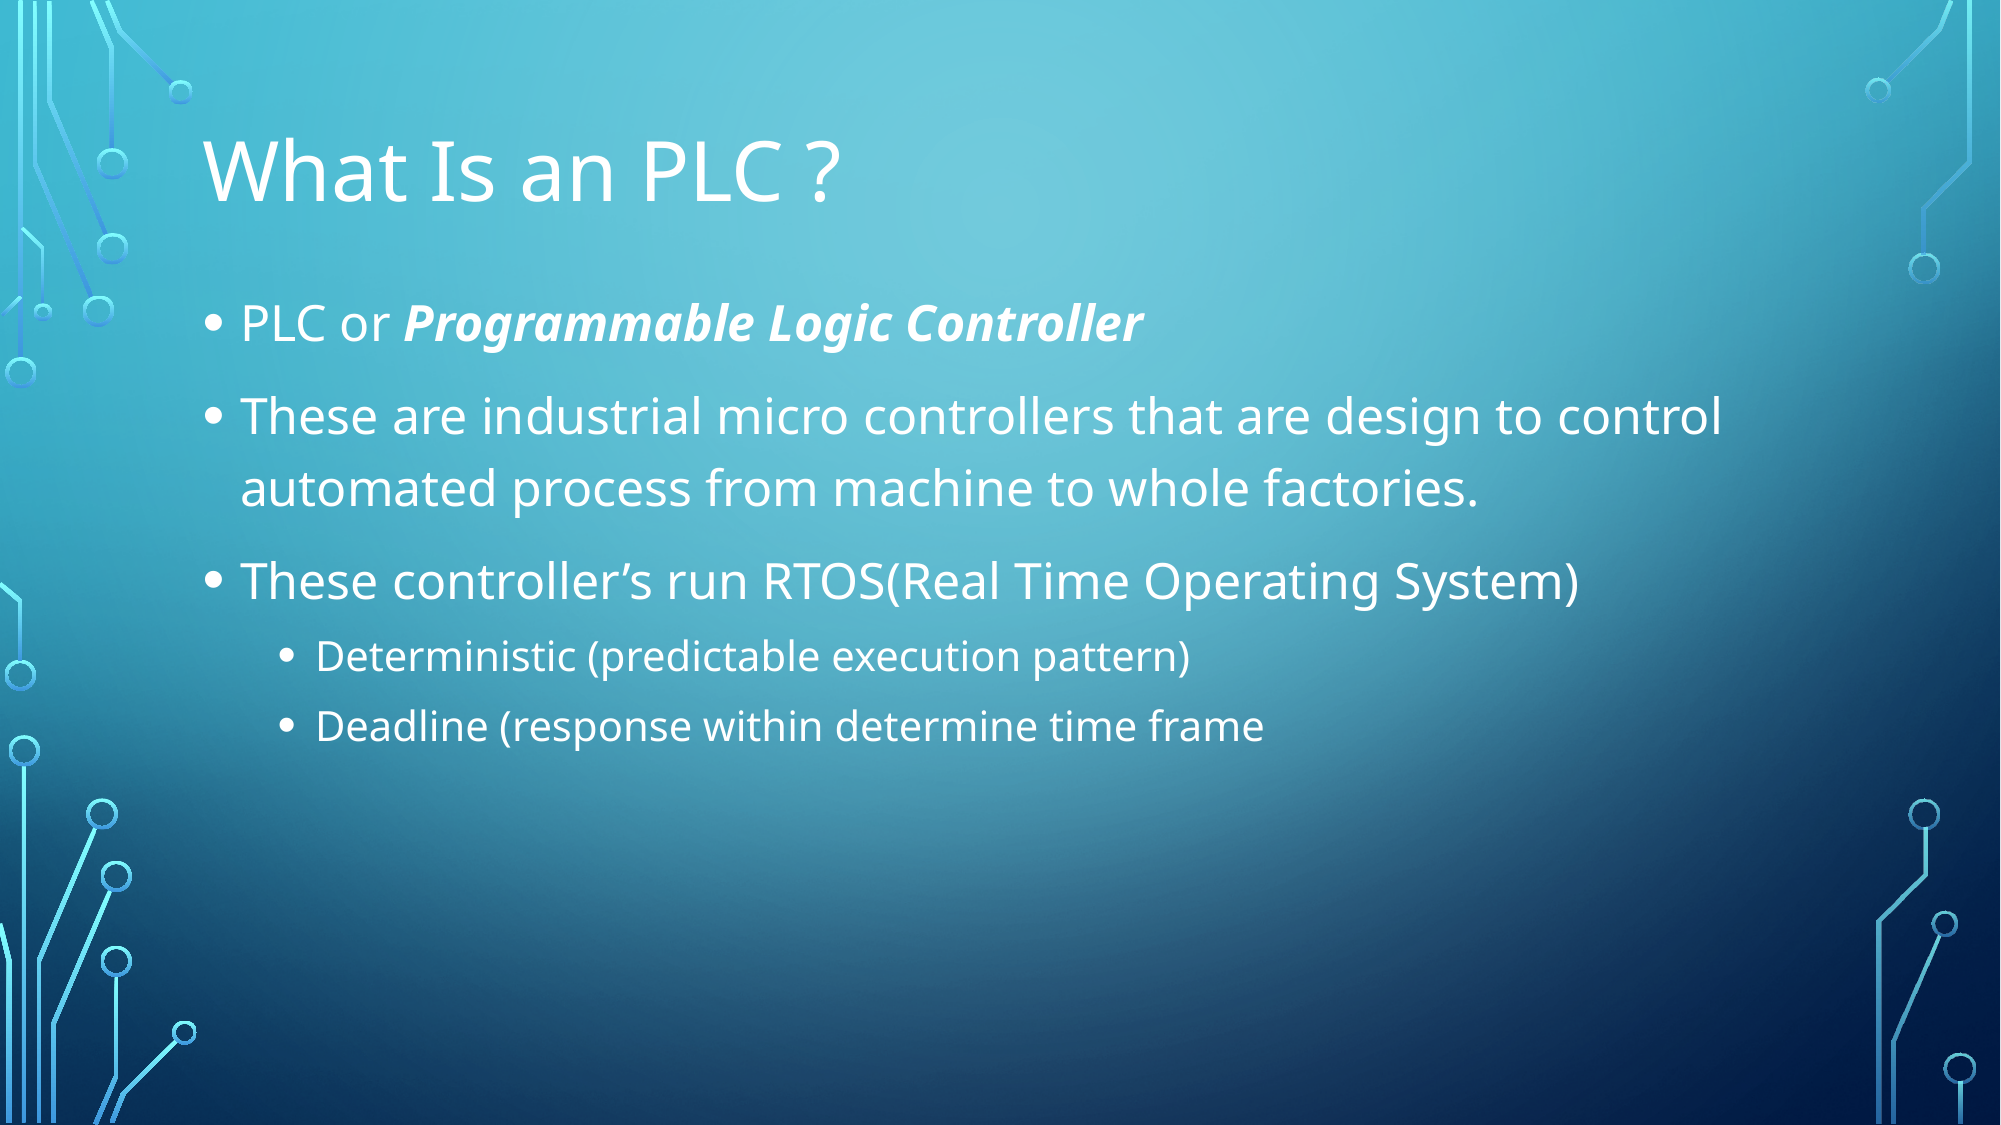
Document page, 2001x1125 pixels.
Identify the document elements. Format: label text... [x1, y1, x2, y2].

title What Is an PLC ? [187, 113, 1813, 237]
list PLC or Programmable Logic Controller These are industrial micro controllers that are design to control automated process from machine to whole factories. These controller’s run RTOS(Real Time Operating System) Deterministic (predictable execution pattern) Deadline (response within determine time frame [187, 272, 1813, 992]
